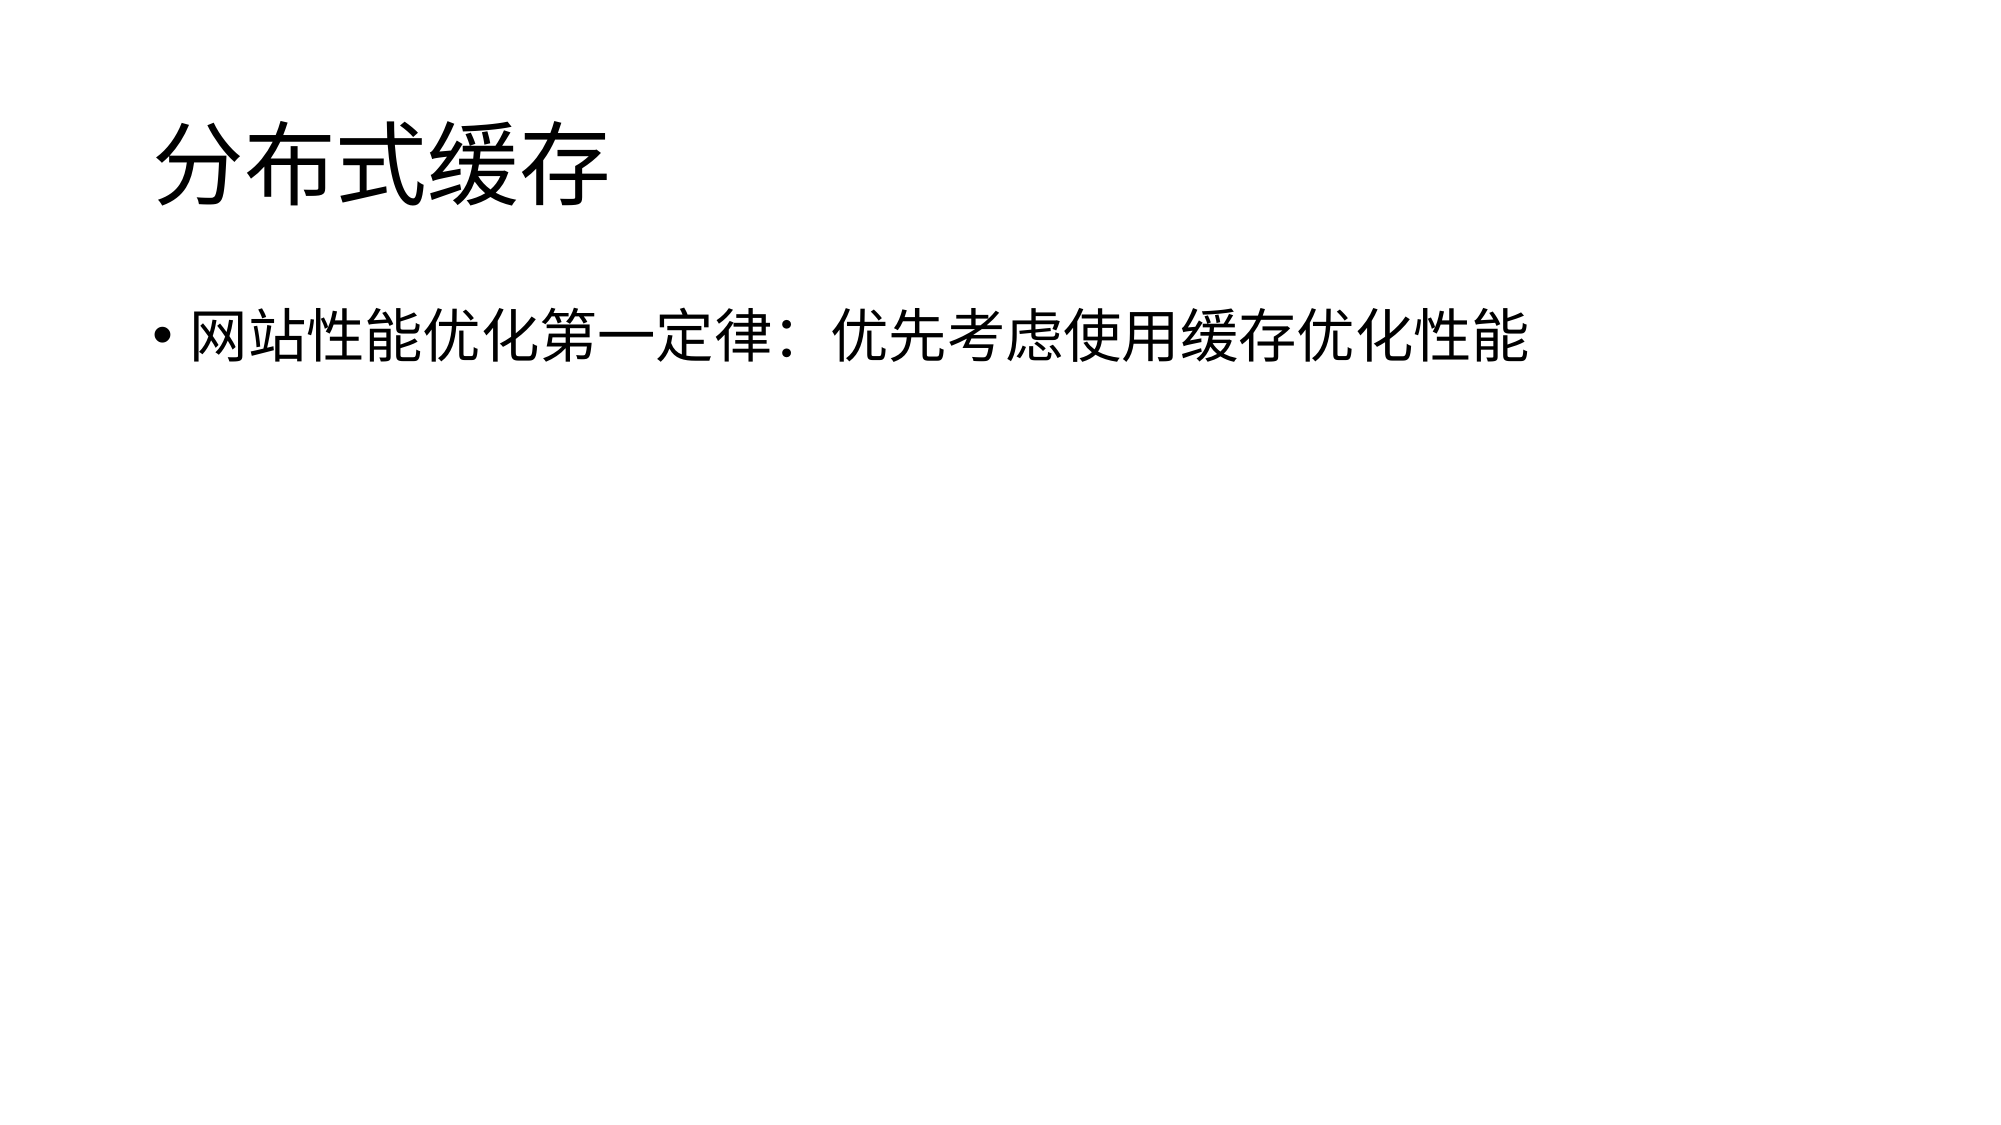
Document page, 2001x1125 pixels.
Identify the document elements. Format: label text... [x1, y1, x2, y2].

list 网站性能优化第一定律：优先考虑使用缓存优化性能 [137, 299, 1863, 1014]
title 分布式缓存 [137, 59, 1863, 278]
